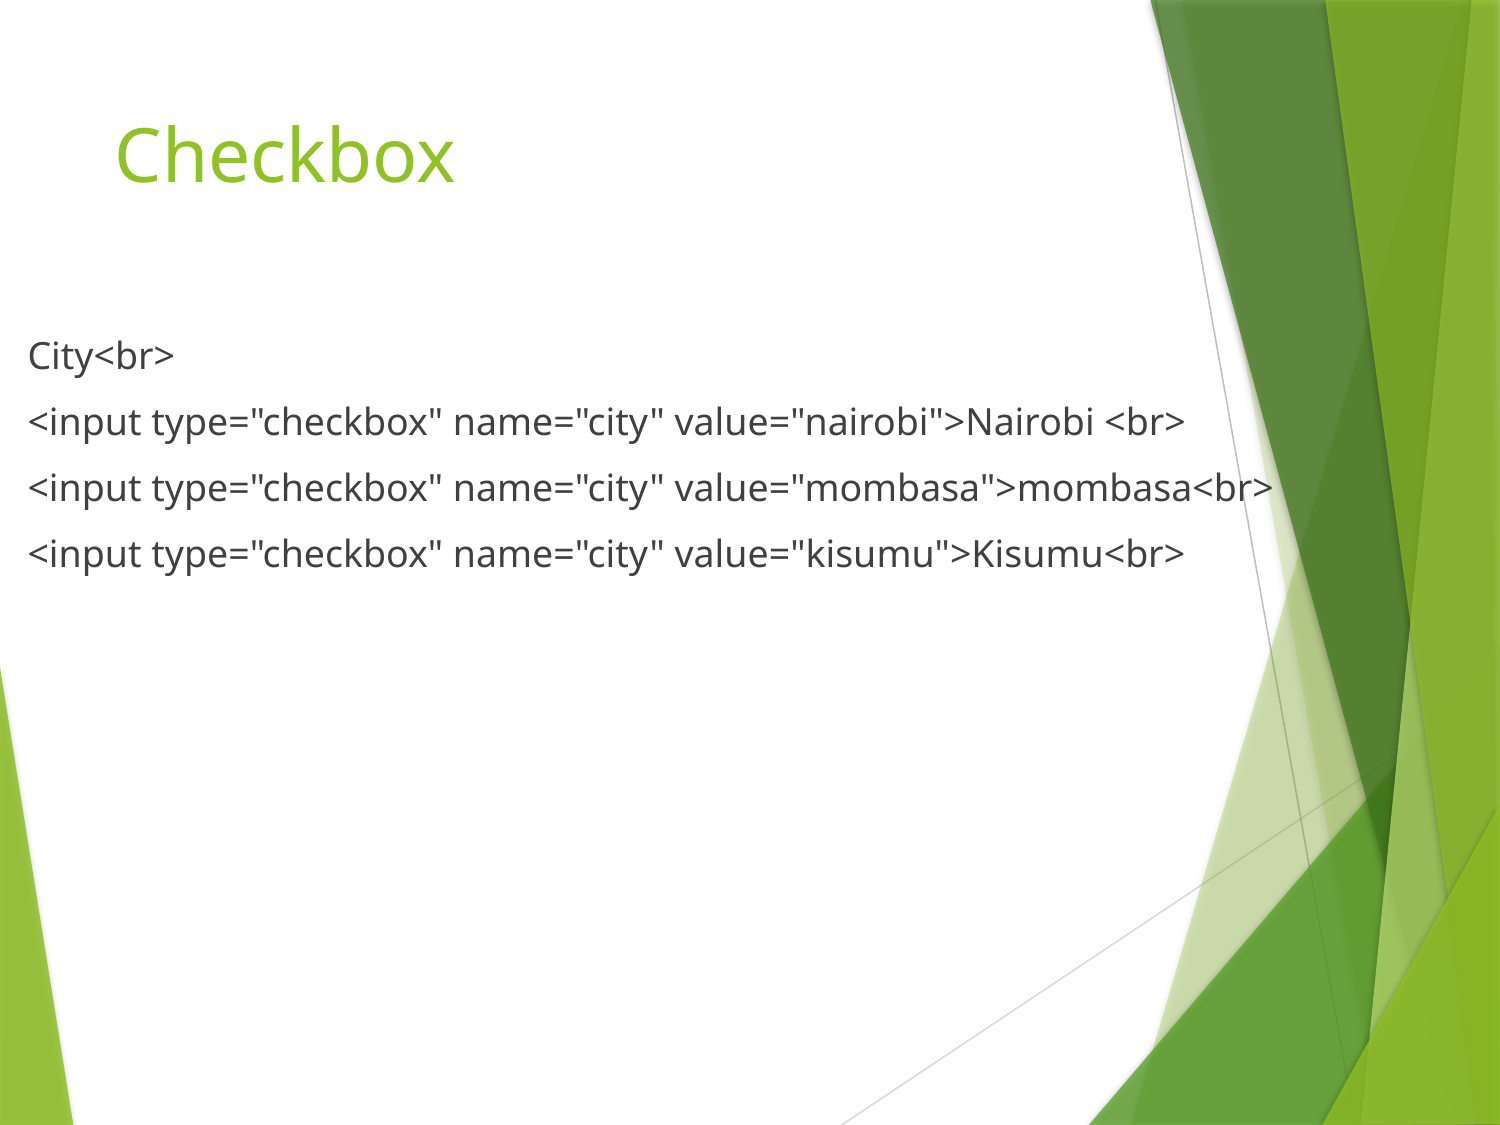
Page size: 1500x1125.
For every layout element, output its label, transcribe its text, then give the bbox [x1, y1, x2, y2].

list City<br> <input type="checkbox" name="city" value="nairobi">Nairobi <br> <input type="checkbox" name="city" value="mombasa">mombasa<br> <input type="checkbox" name="city" value="kisumu">Kisumu<br> [12, 324, 1450, 1000]
title Checkbox [99, 99, 1142, 317]
